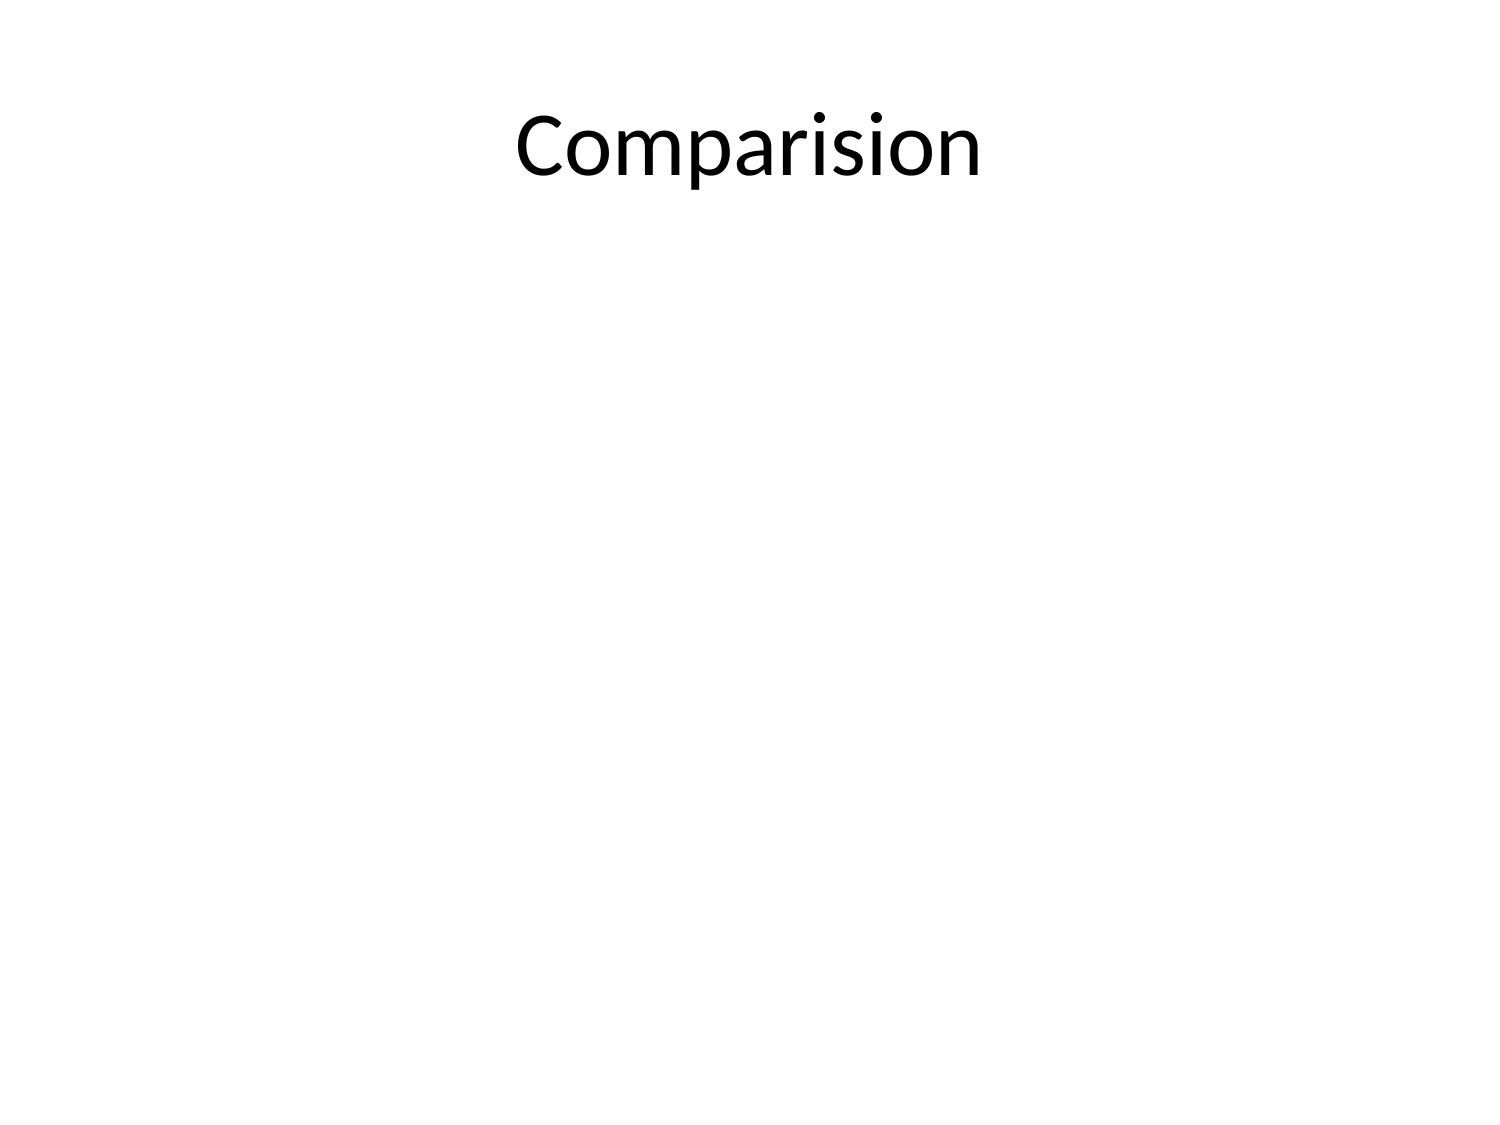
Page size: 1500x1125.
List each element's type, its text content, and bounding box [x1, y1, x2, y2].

title Comparision [75, 45, 1425, 233]
